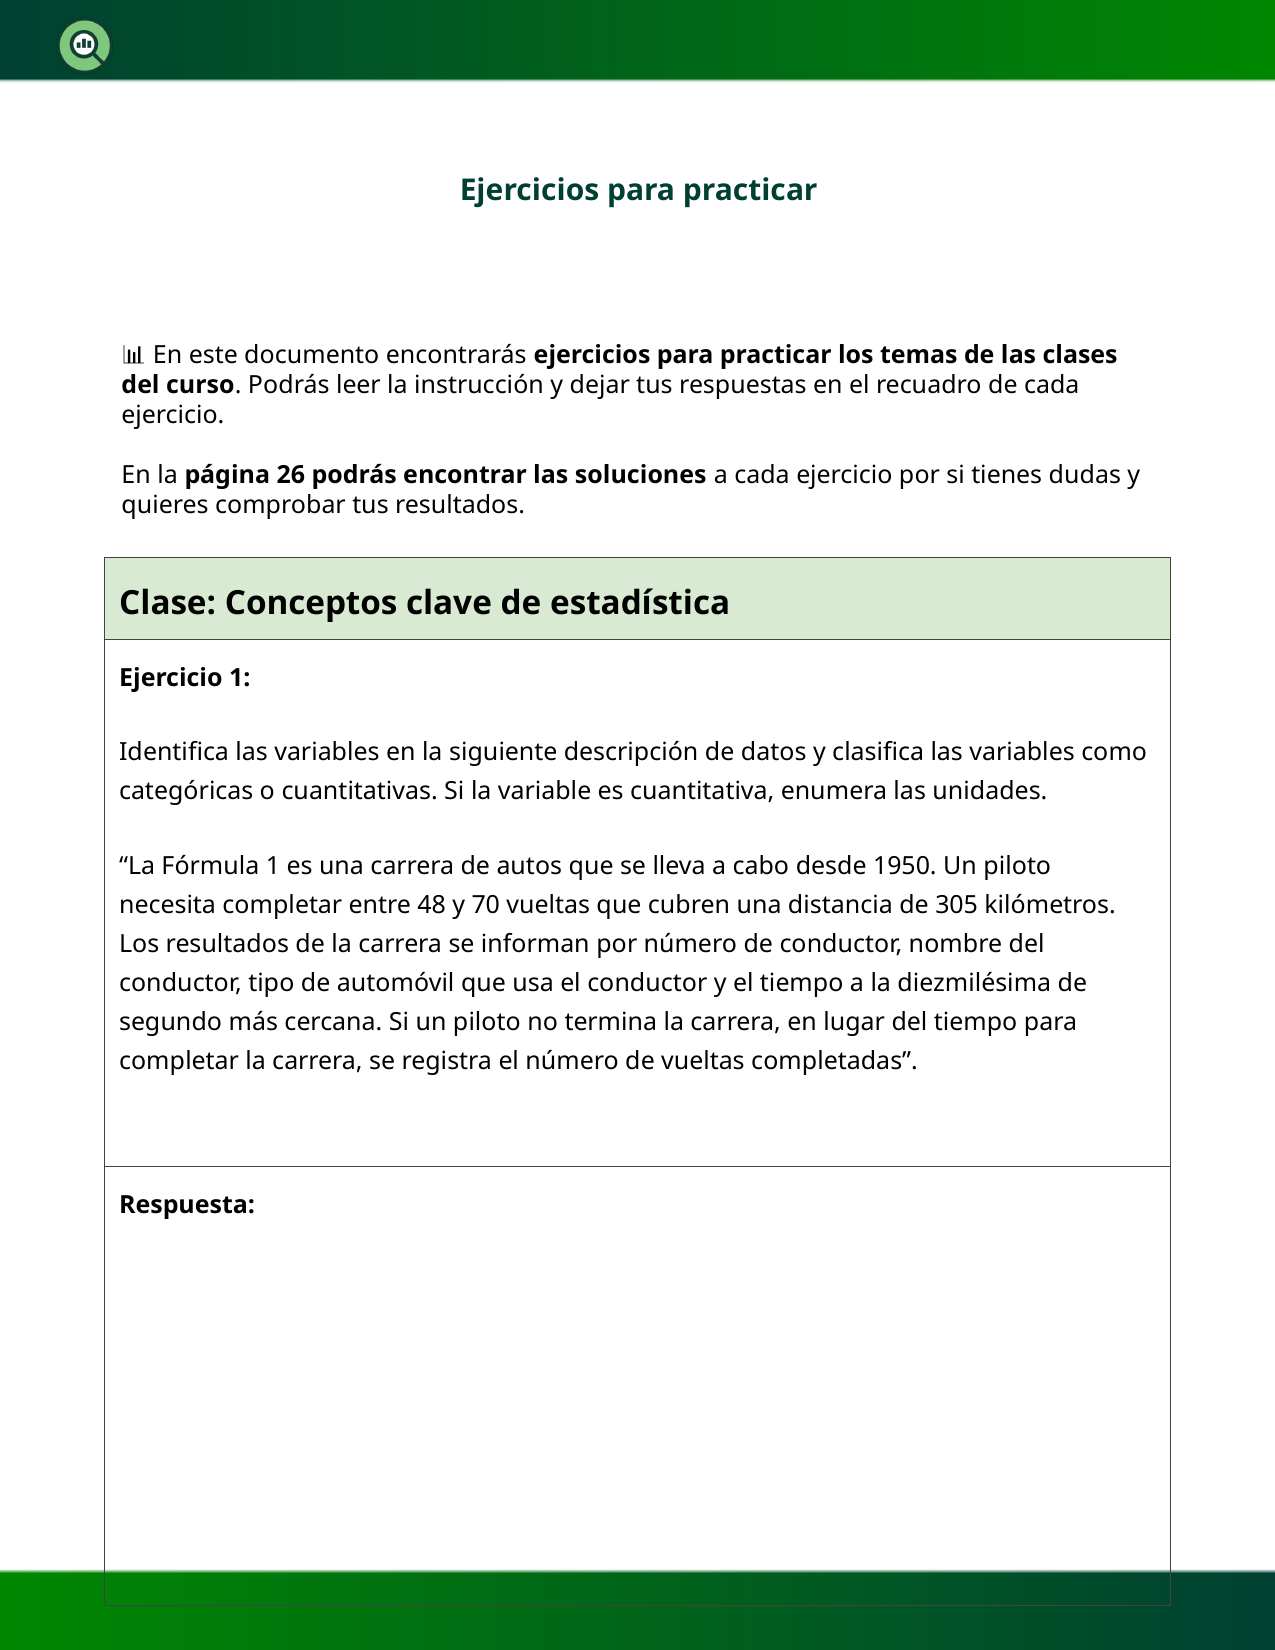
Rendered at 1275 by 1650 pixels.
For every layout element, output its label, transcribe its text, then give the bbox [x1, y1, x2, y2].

text_box 📊 En este documento encontrarás ejercicios para practicar los temas de las clases del curso. Podrás leer la instrucción y dejar tus respuestas en el recuadro de cada ejercicio. En la página 26 podrás encontrar las soluciones a cada ejercicio por si tienes dudas y quieres comprobar tus resultados. [106, 323, 1173, 534]
picture [0, 0, 1275, 1650]
table_cell Respuesta: [105, 1167, 1170, 1605]
table_cell Ejercicio 1: Identifica las variables en la siguiente descripción de datos y clasifica las variables como categóricas o cuantitativas. Si la variable es cuantitativa, enumera las unidades. “La Fórmula 1 es una carrera de autos que se lleva a cabo desde 1950. Un piloto necesita completar entre 48 y 70 vueltas que cubren una distancia de 305 kilómetros. Los resultados de la carrera se informan por número de conductor, nombre del conductor, tipo de automóvil que usa el conductor y el tiempo a la diezmilésima de segundo más cercana. Si un piloto no termina la carrera, en lugar del tiempo para completar la carrera, se registra el número de vueltas completadas”. [105, 640, 1170, 1166]
table_header Clase: Conceptos clave de estadística [105, 558, 1170, 639]
title Ejercicios para practicar [101, 148, 1176, 228]
